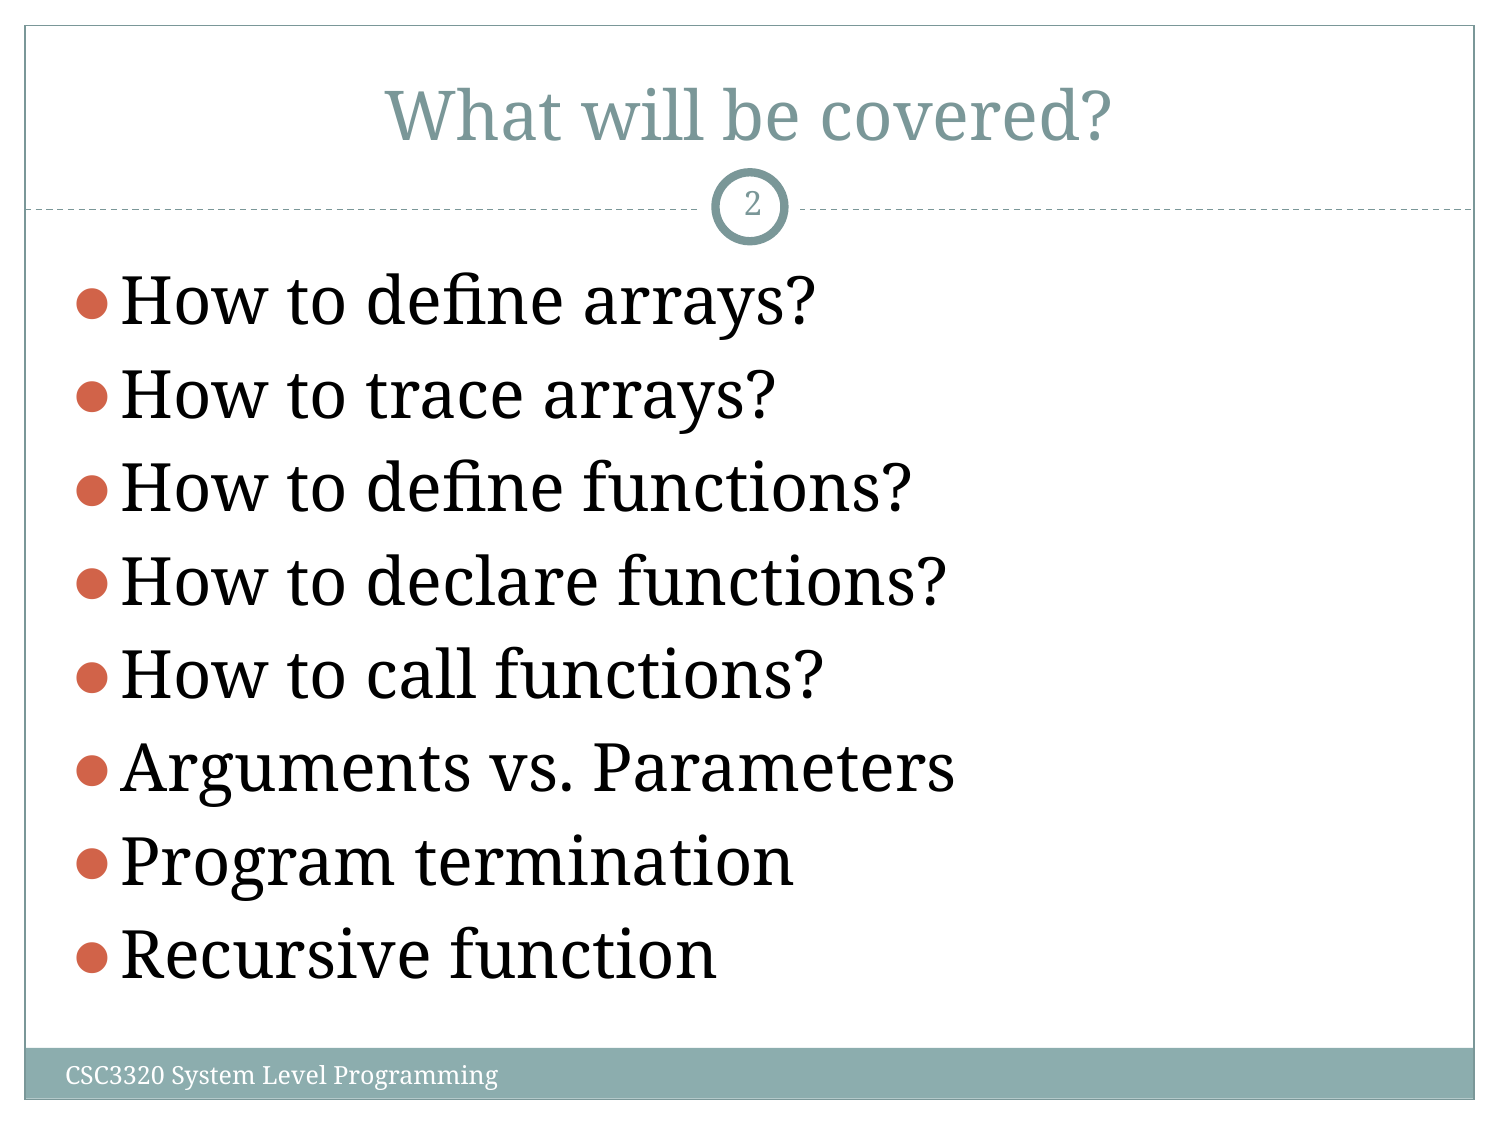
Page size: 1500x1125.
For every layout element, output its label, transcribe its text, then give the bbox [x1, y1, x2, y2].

list How to define arrays? How to trace arrays? How to define functions? How to declare functions? How to call functions? Arguments vs. Parameters Program termination Recursive function [49, 250, 1445, 1001]
title What will be covered? [49, 37, 1450, 162]
slide_number ‹#› [715, 168, 791, 241]
footer CSC3320 System Level Programming [50, 1051, 638, 1112]
